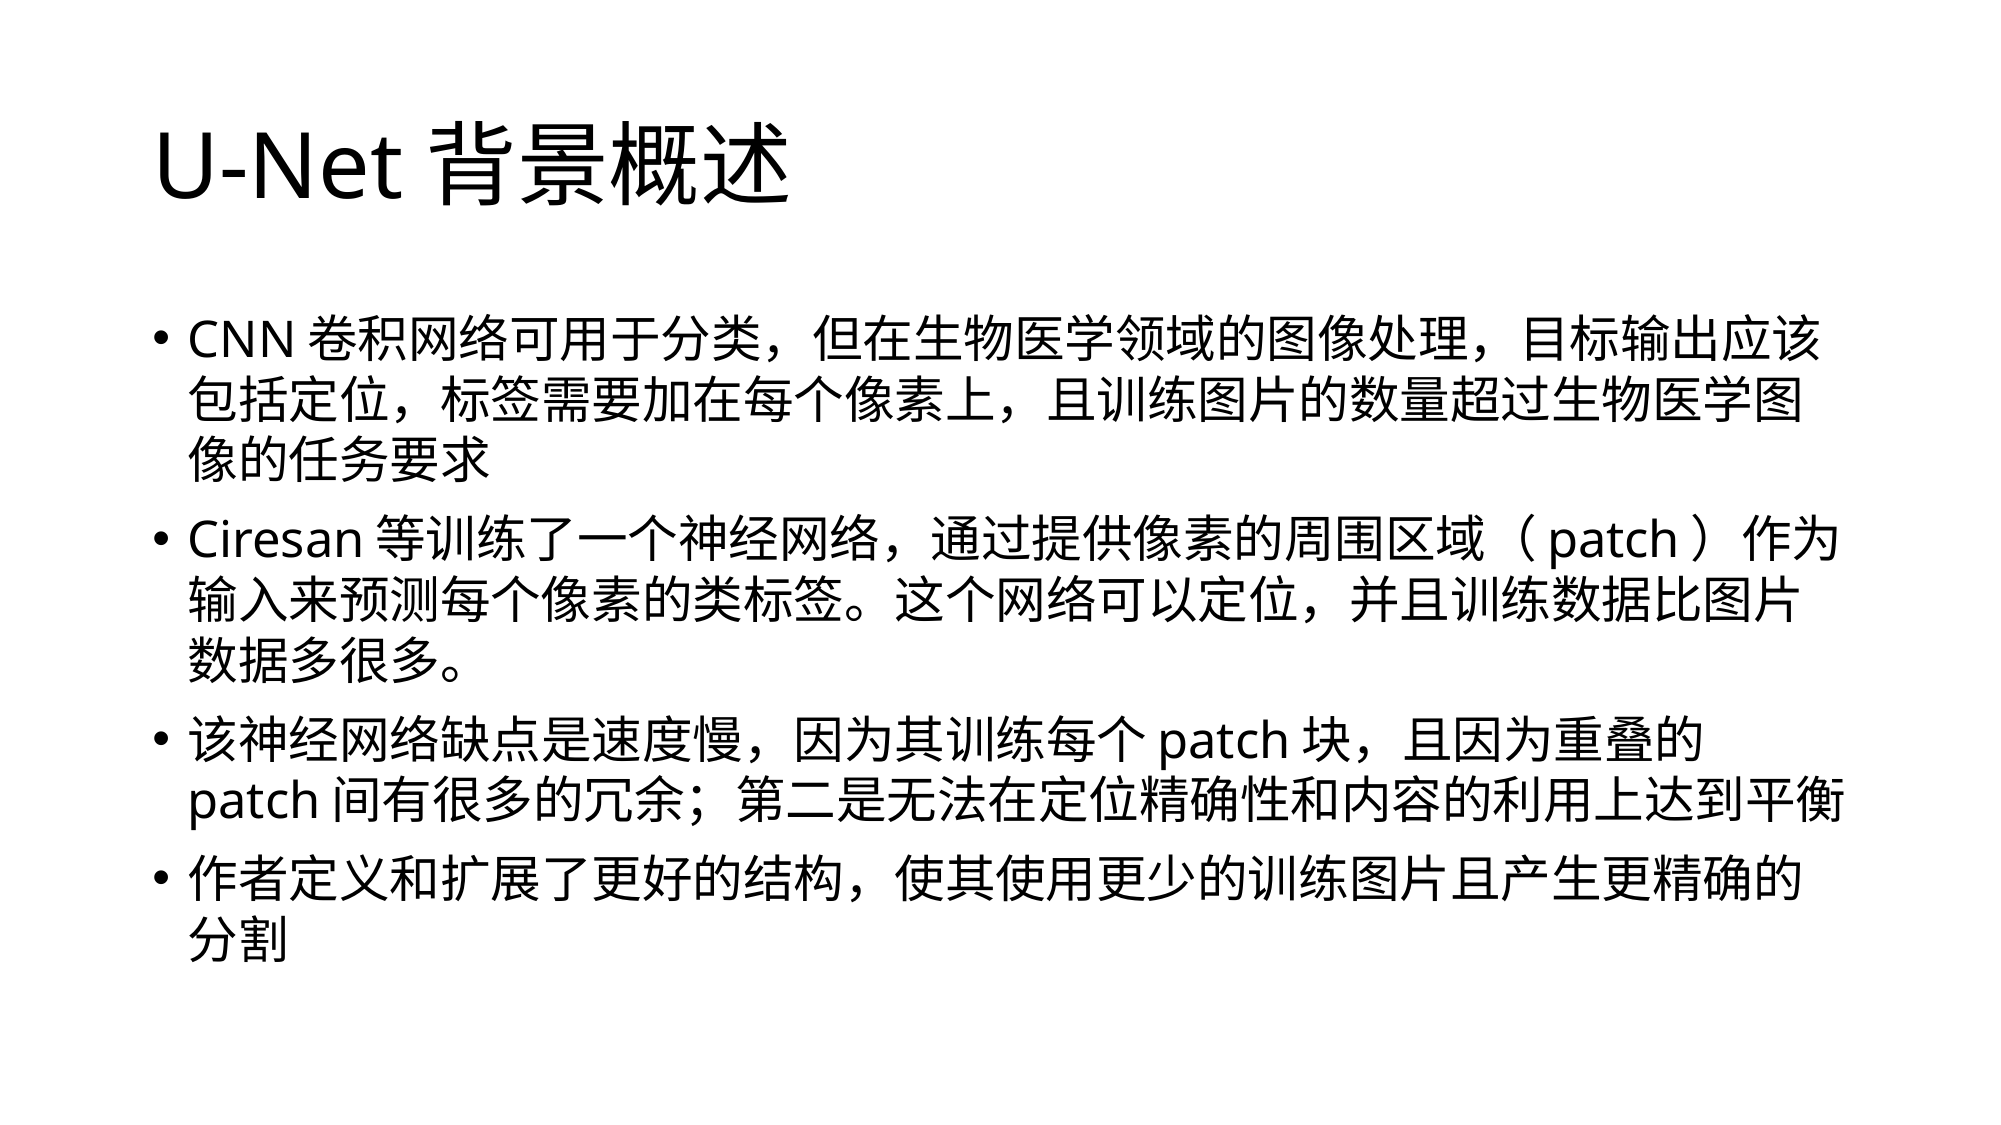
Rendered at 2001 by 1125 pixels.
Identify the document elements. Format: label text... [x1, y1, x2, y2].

title U-Net背景概述 [137, 59, 1863, 278]
list CNN卷积网络可用于分类，但在生物医学领域的图像处理，目标输出应该包括定位，标签需要加在每个像素上，且训练图片的数量超过生物医学图像的任务要求 Ciresan等训练了一个神经网络，通过提供像素的周围区域（patch）作为输入来预测每个像素的类标签。这个网络可以定位，并且训练数据比图片数据多很多。 该神经网络缺点是速度慢，因为其训练每个patch块，且因为重叠的patch间有很多的冗余；第二是无法在定位精确性和内容的利用上达到平衡 作者定义和扩展了更好的结构，使其使用更少的训练图片且产生更精确的分割 [137, 299, 1863, 1014]
